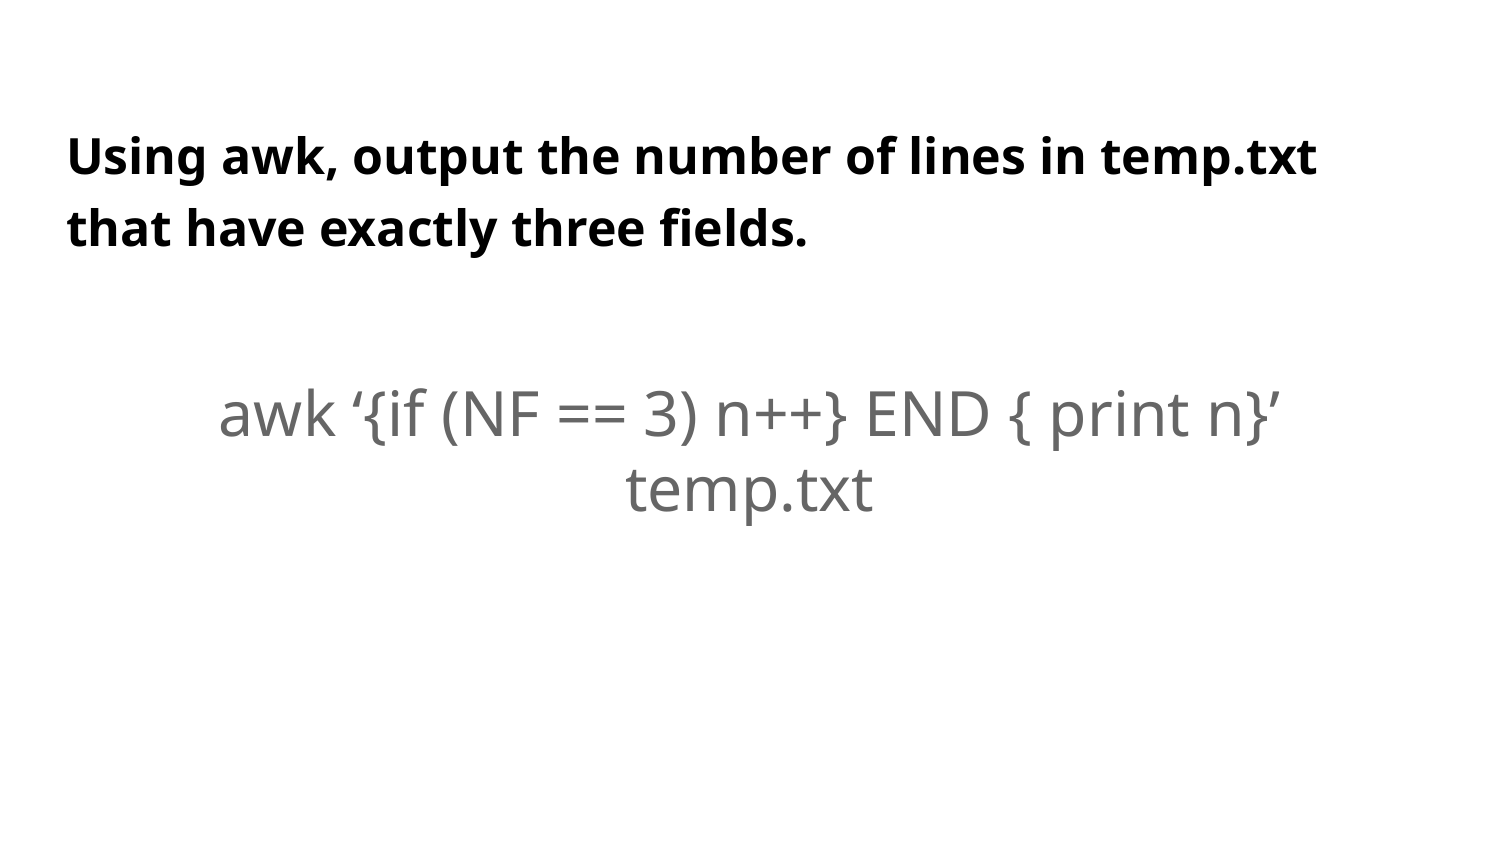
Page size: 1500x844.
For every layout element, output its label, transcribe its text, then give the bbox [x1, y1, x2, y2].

list Using awk, output the number of lines in temp.txt that have exactly three fields. [51, 37, 1449, 599]
text_box awk ‘{if (NF == 3) n++} END { print n}’ temp.txt [103, 359, 1396, 689]
